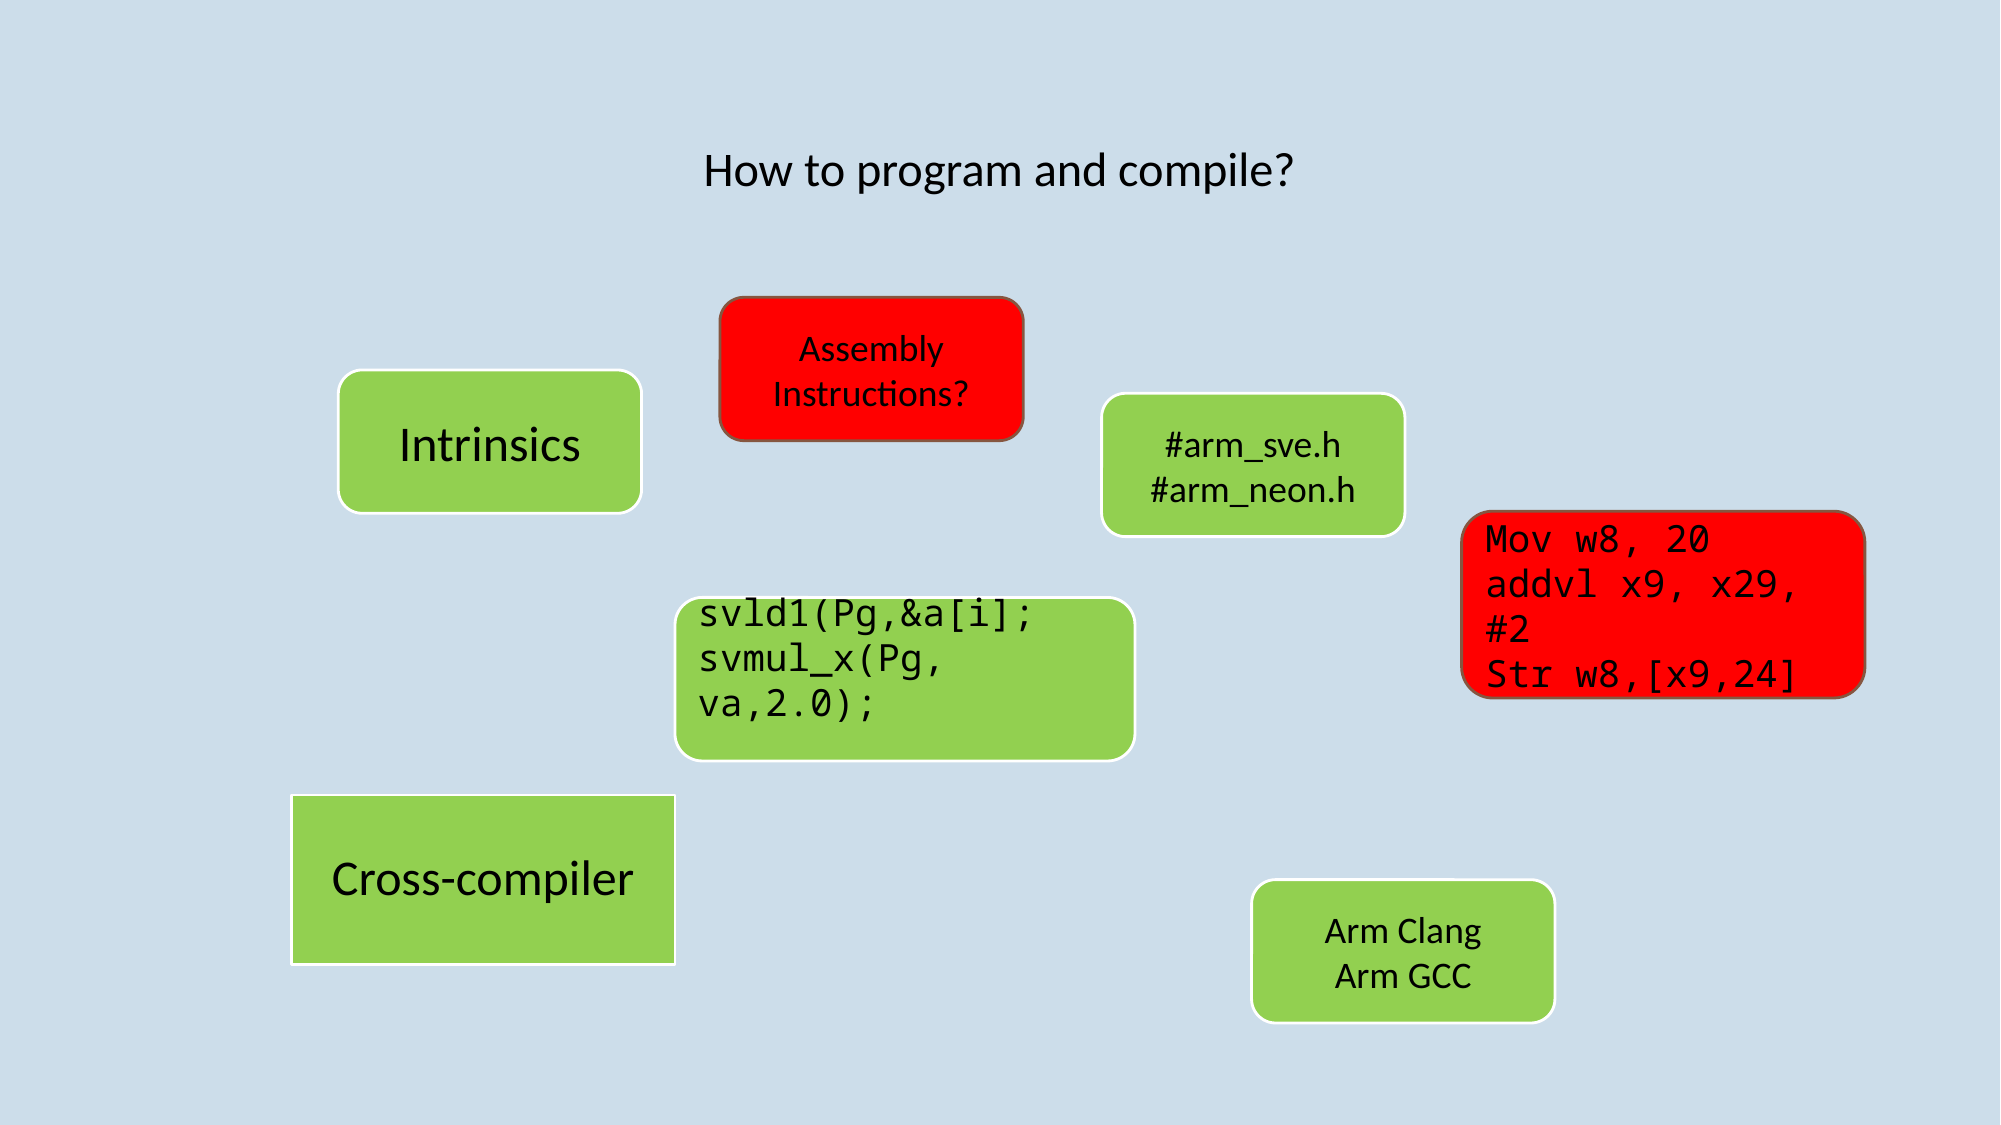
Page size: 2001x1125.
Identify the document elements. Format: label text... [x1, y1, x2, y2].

title How to program and compile? [249, 84, 1750, 205]
text_box Arm Clang Arm GCC [1250, 878, 1557, 1025]
text_box Mov w8, 20 addvl x9, x29, #2 Str w8,[x9,24] [1460, 509, 1867, 700]
text_box svld1(Pg,&a[i]; svmul_x(Pg, va,2.0); [673, 595, 1137, 763]
subtitle Cross-compiler [290, 794, 676, 966]
text_box Intrinsics [336, 368, 643, 515]
text_box Assembly Instructions? [718, 295, 1025, 443]
text_box #arm_sve.h #arm_neon.h [1100, 391, 1407, 539]
